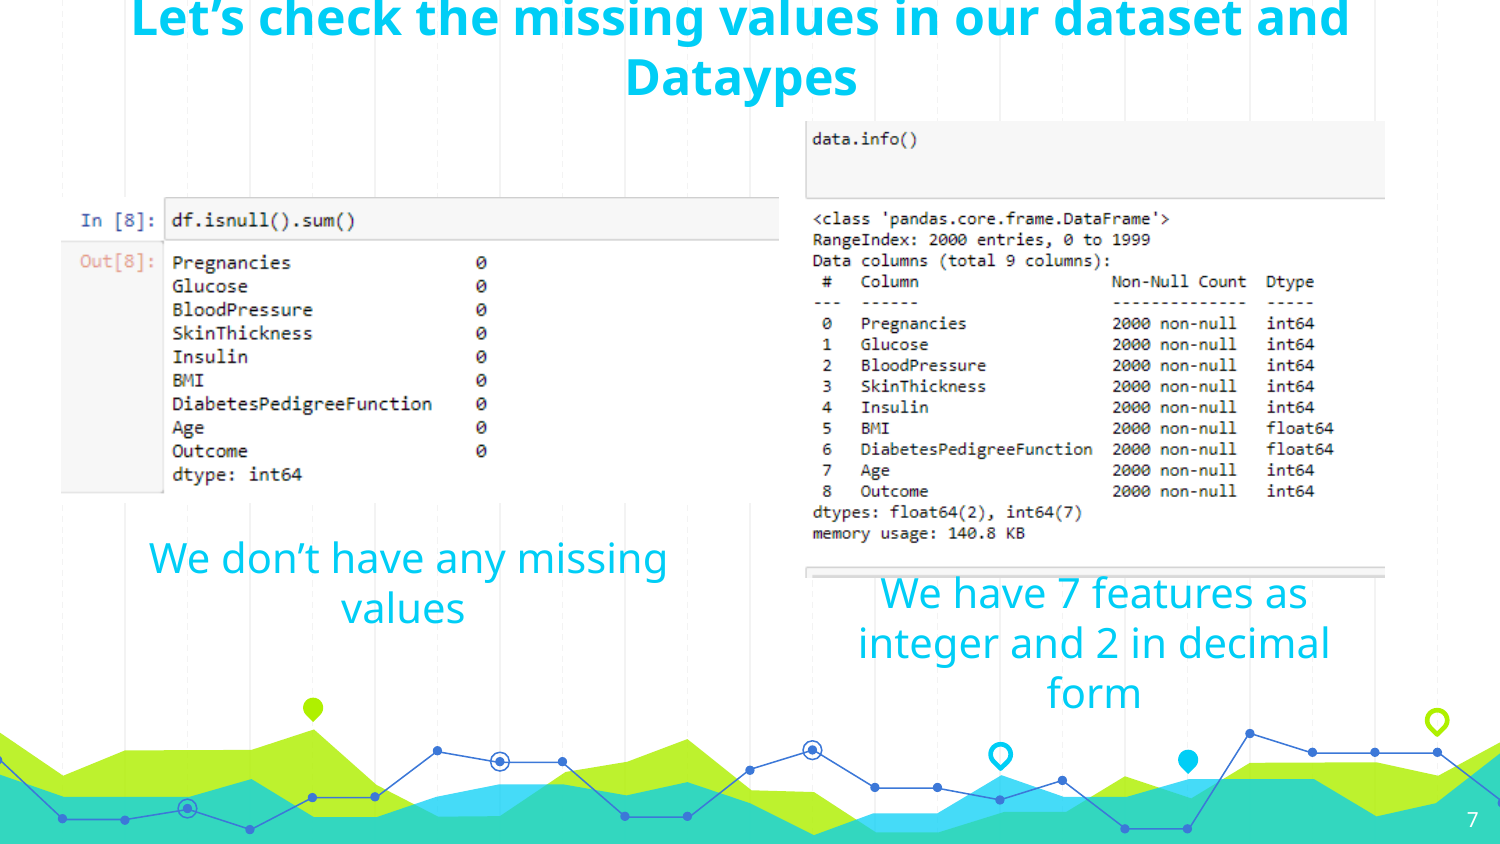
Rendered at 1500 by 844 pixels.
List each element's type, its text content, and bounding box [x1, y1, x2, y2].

text_box We don’t have any missing values [122, 529, 695, 647]
slide_number 7 [1403, 791, 1494, 844]
title Let’s check the missing values in our dataset and Dataypes [62, 0, 1421, 121]
picture [61, 197, 780, 503]
text_box We have 7 features as integer and 2 in decimal form [808, 614, 1381, 732]
picture [799, 121, 1386, 578]
